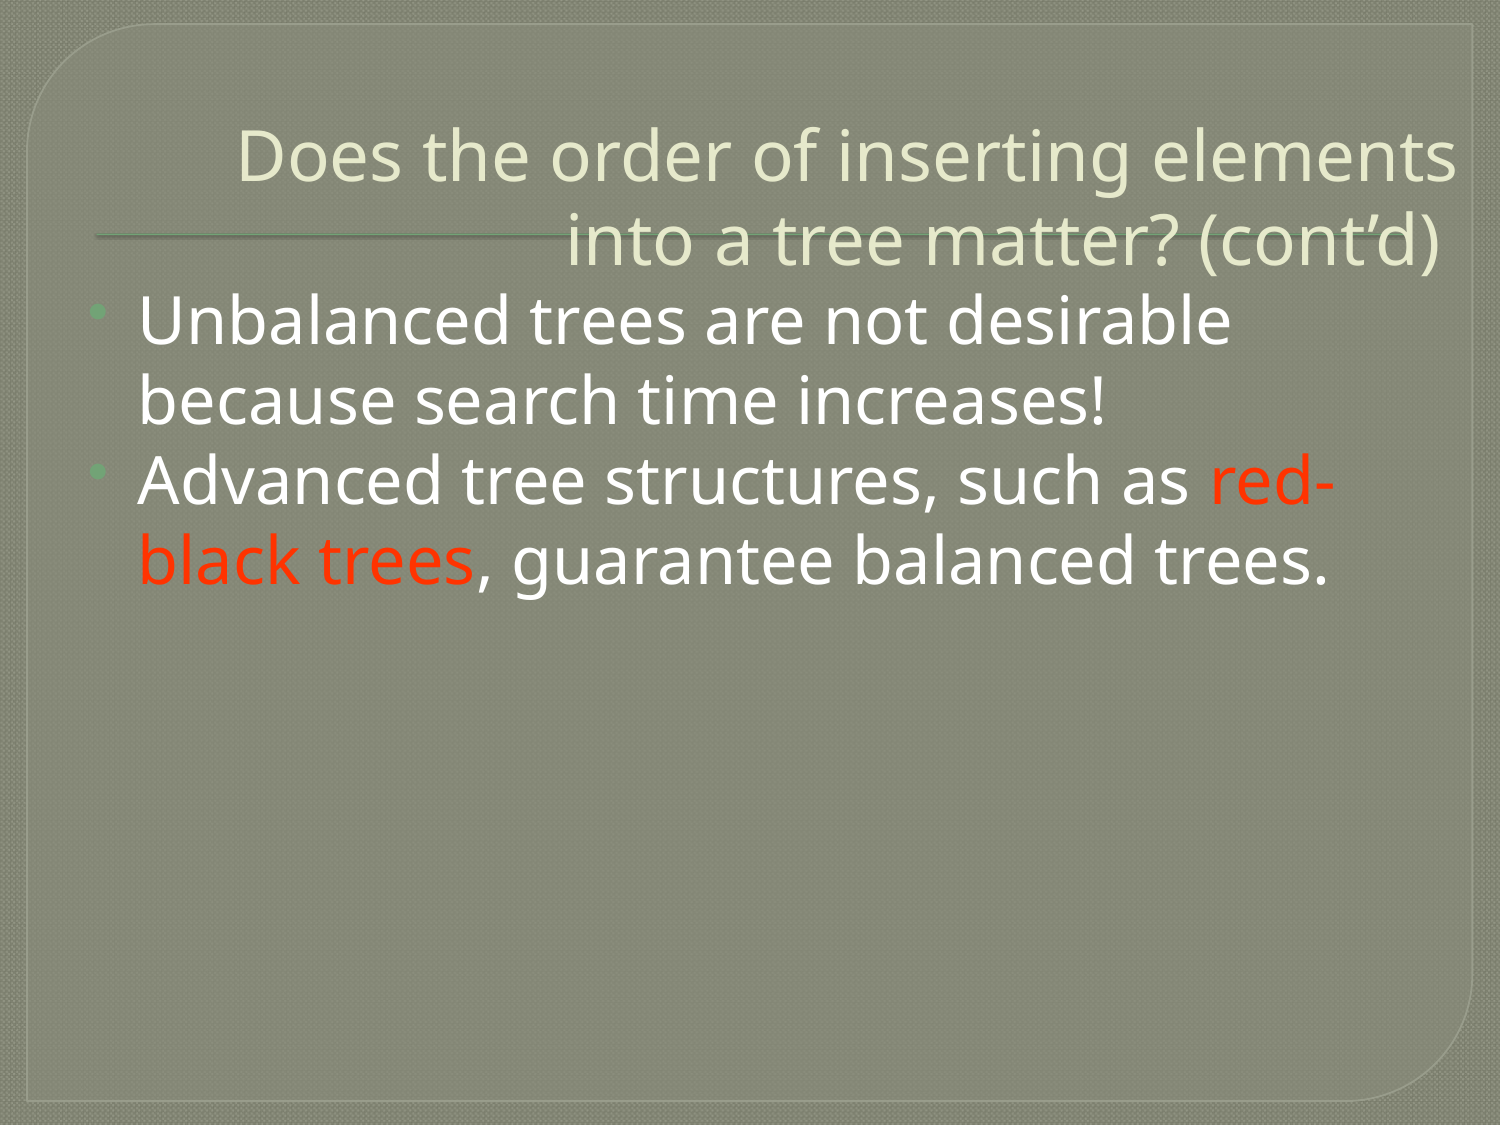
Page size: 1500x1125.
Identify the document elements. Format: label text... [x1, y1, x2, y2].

list Unbalanced trees are not desirable because search time increases! Advanced tree structures, such as red-black trees, guarantee balanced trees. [75, 270, 1425, 1013]
title Does the order of inserting elements into a tree matter? (cont’d) [112, 99, 1475, 288]
picture [0, 0, 1500, 1125]
